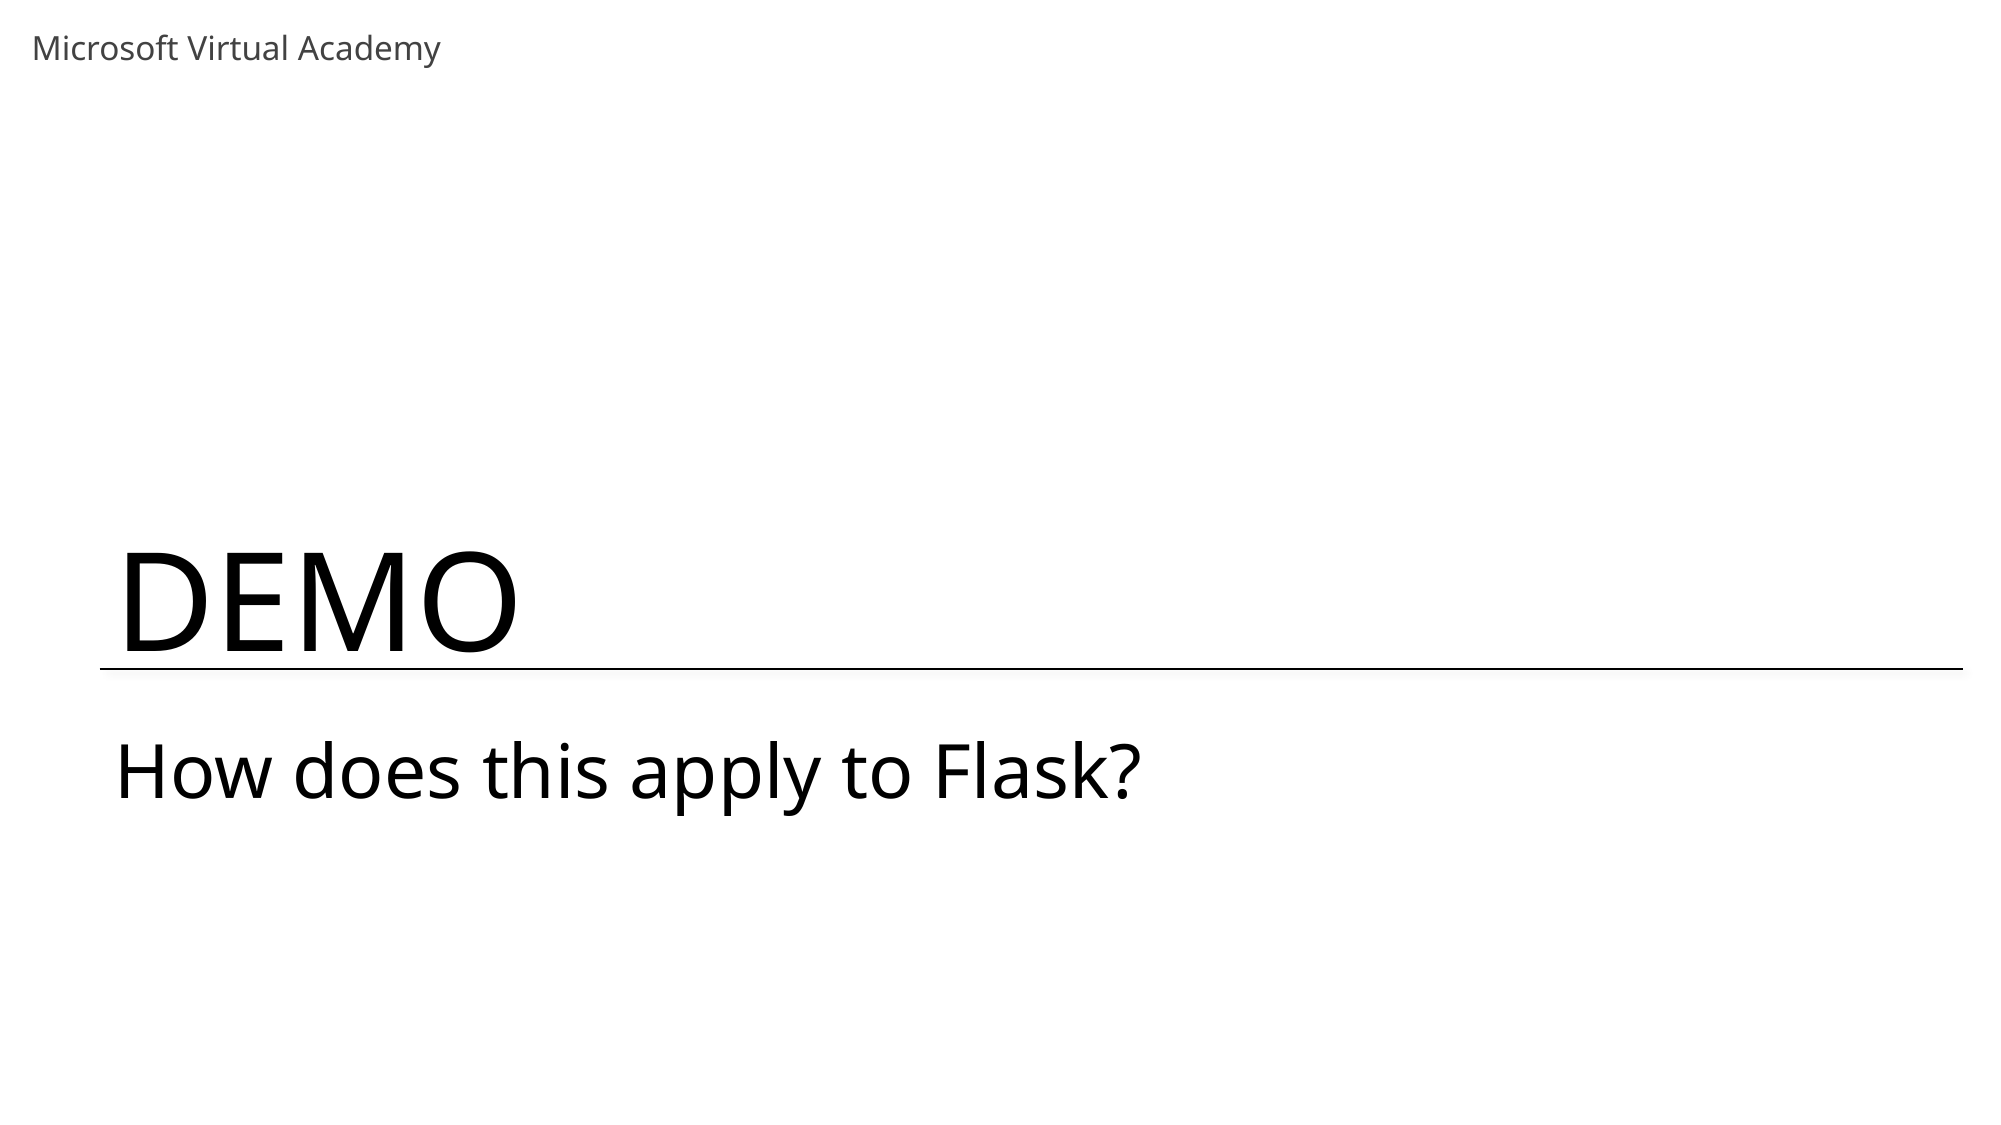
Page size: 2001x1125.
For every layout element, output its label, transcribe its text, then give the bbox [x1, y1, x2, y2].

title How does this apply to Flask? [99, 733, 1976, 1009]
